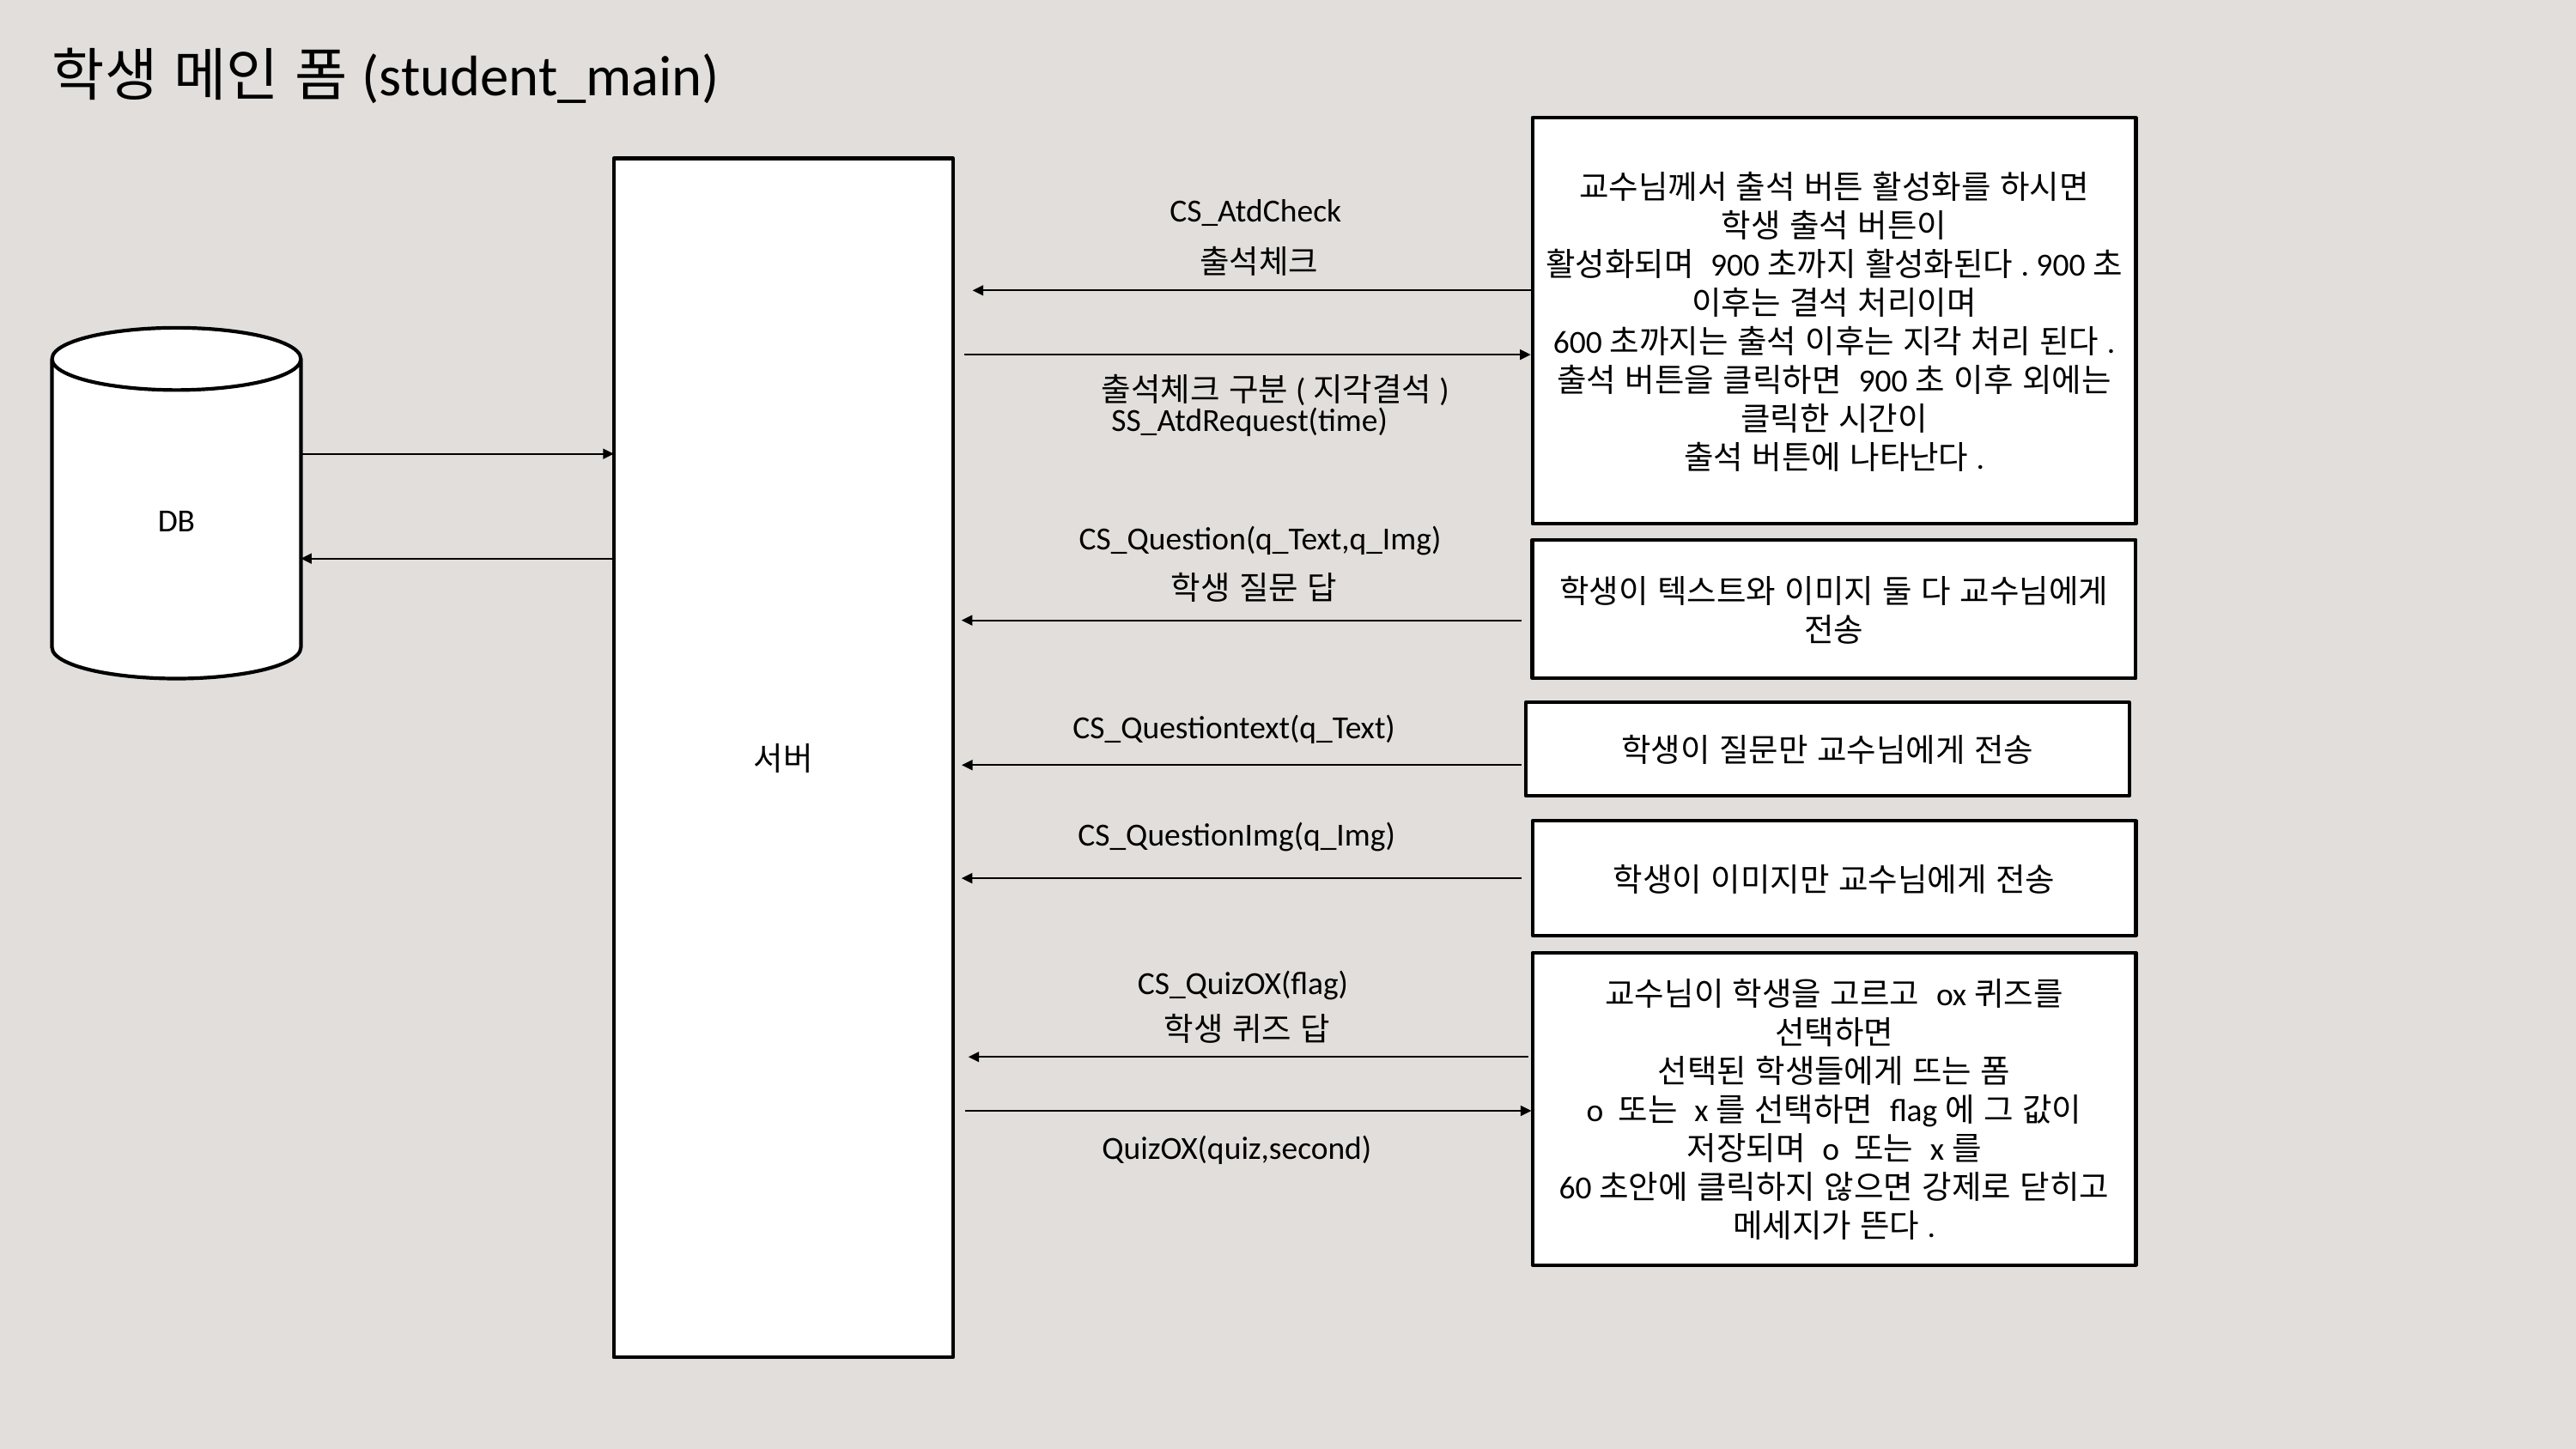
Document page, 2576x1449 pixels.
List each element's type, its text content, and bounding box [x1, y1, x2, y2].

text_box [52, 117, 2136, 1358]
text_box 학생 메인 폼(student_main) [39, 32, 733, 113]
